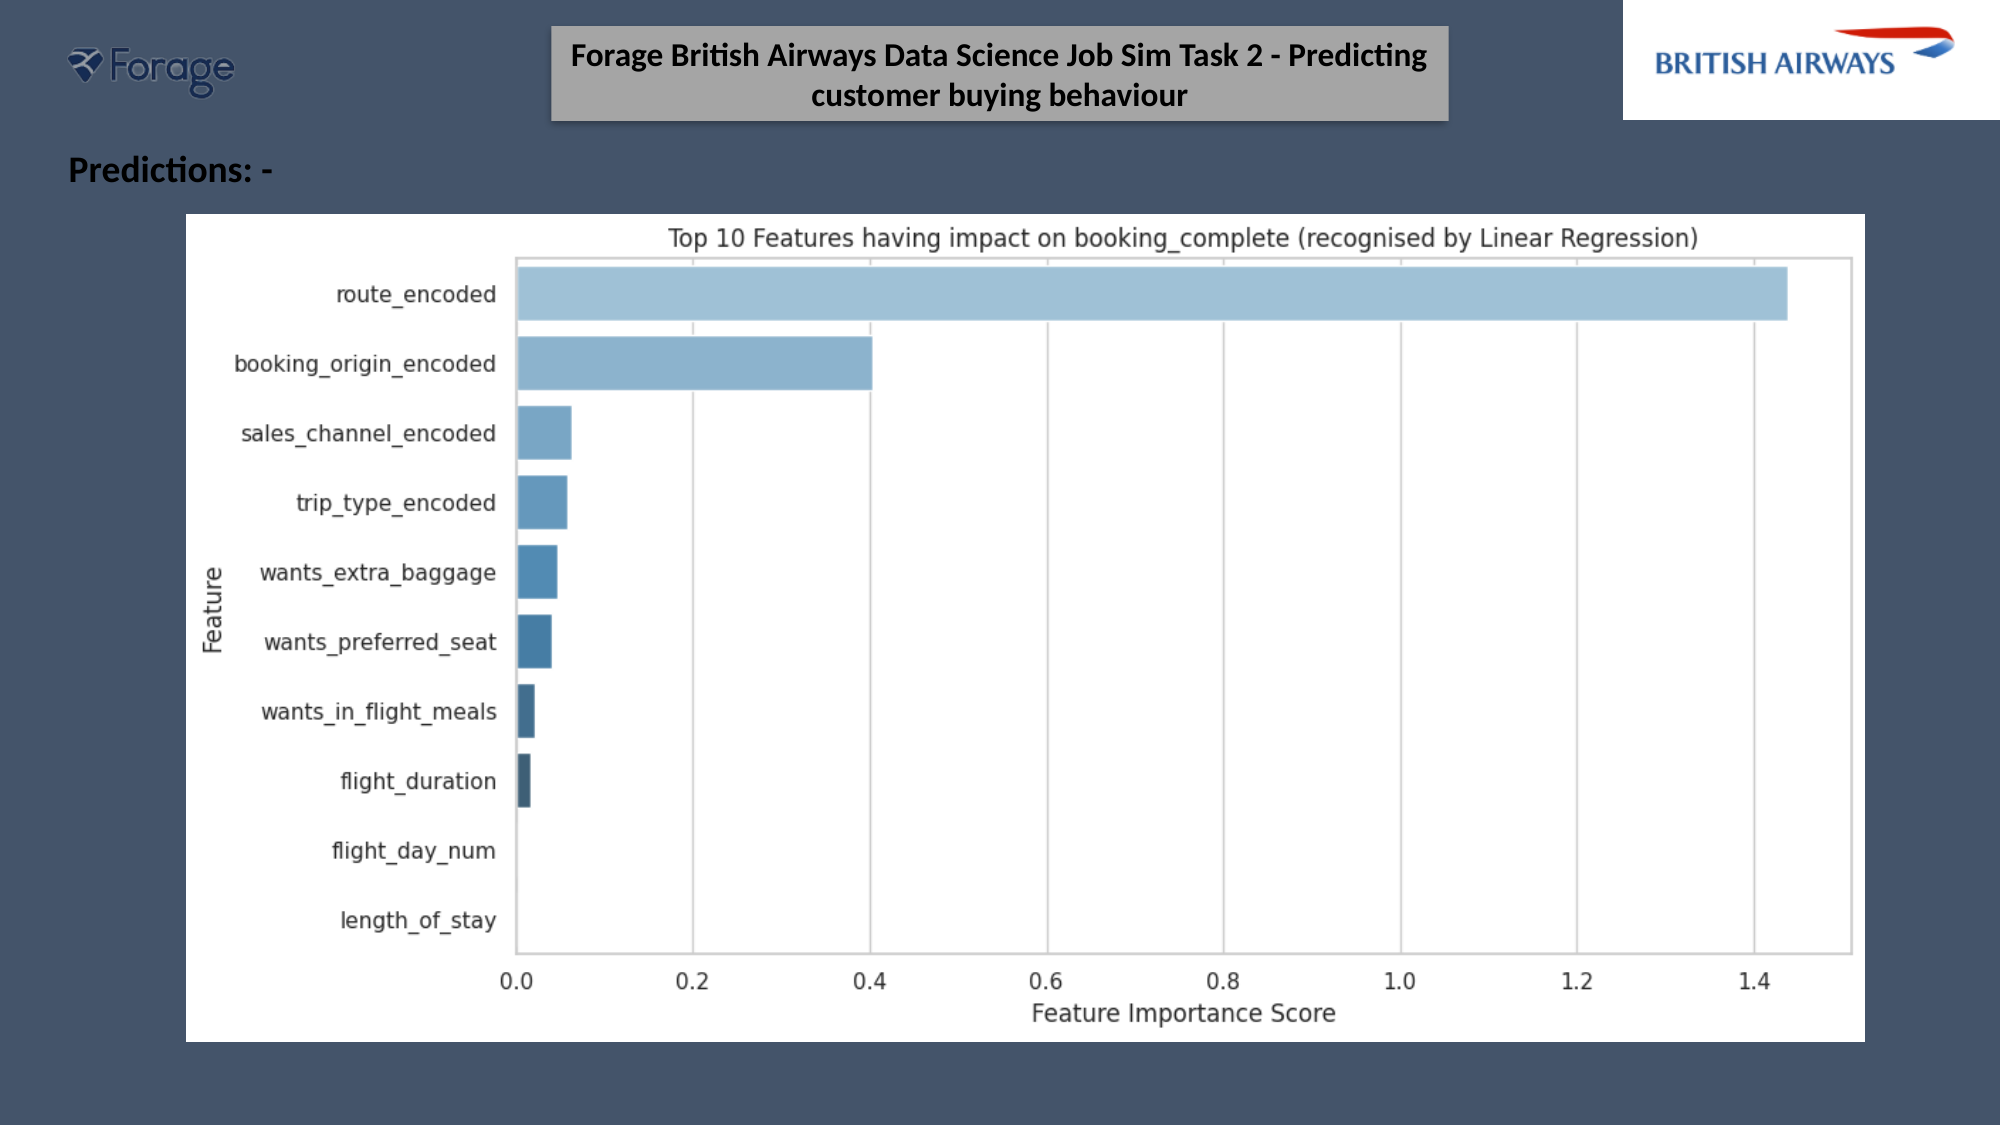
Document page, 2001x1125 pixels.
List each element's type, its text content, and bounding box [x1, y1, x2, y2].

picture [186, 213, 1866, 1042]
text_box Predictions: - [53, 137, 622, 198]
picture [1623, 0, 2000, 121]
text_box Forage British Airways Data Science Job Sim Task 2 - Predicting customer buying behaviour [551, 26, 1449, 121]
picture [42, 29, 262, 123]
